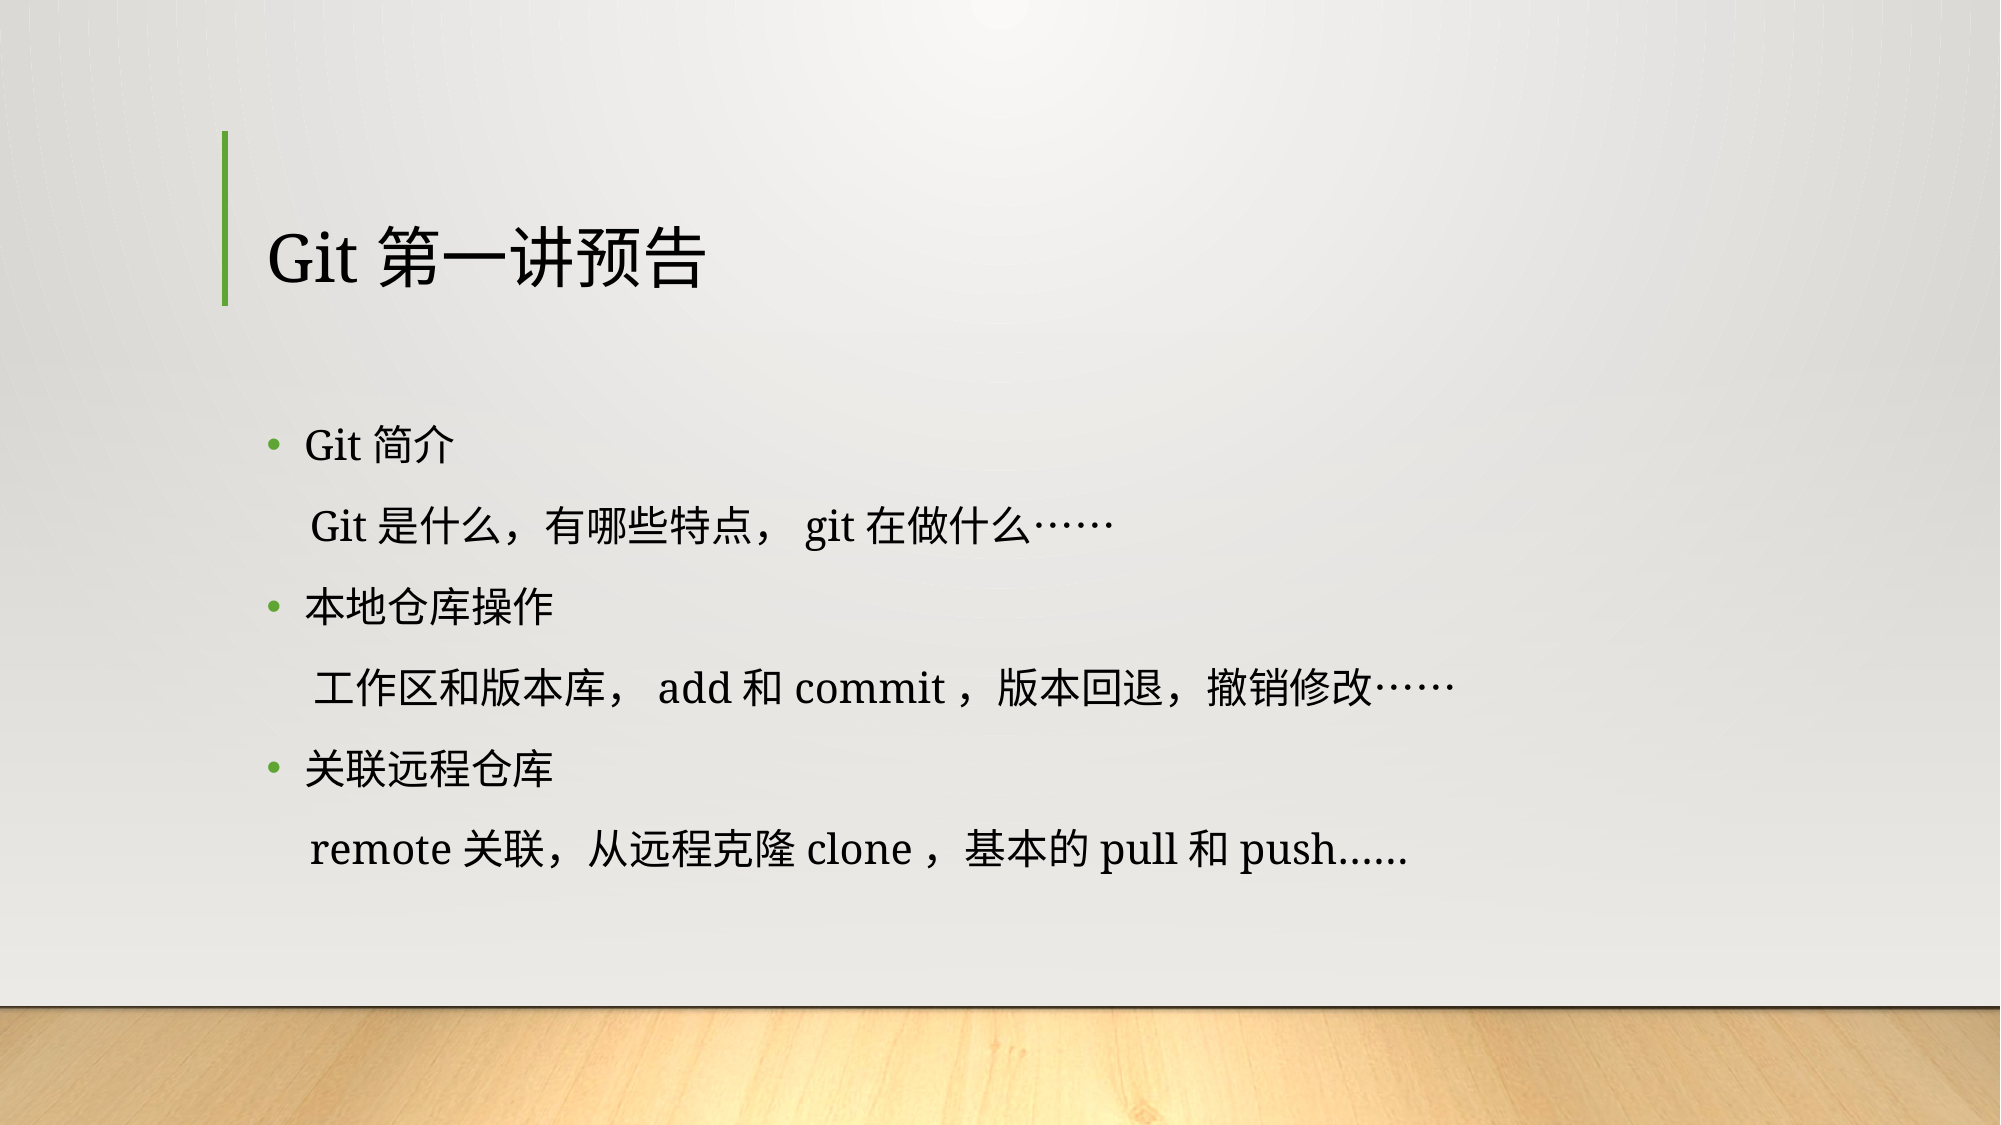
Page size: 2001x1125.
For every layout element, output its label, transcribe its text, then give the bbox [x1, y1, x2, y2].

title Git第一讲预告 [251, 131, 1814, 305]
list Git简介 Git是什么，有哪些特点，git在做什么…… 本地仓库操作 工作区和版本库，add和commit，版本回退，撤销修改…… 关联远程仓库 remote关联，从远程克隆clone，基本的pull和push…… [251, 330, 1814, 897]
picture [0, 1006, 2000, 1125]
